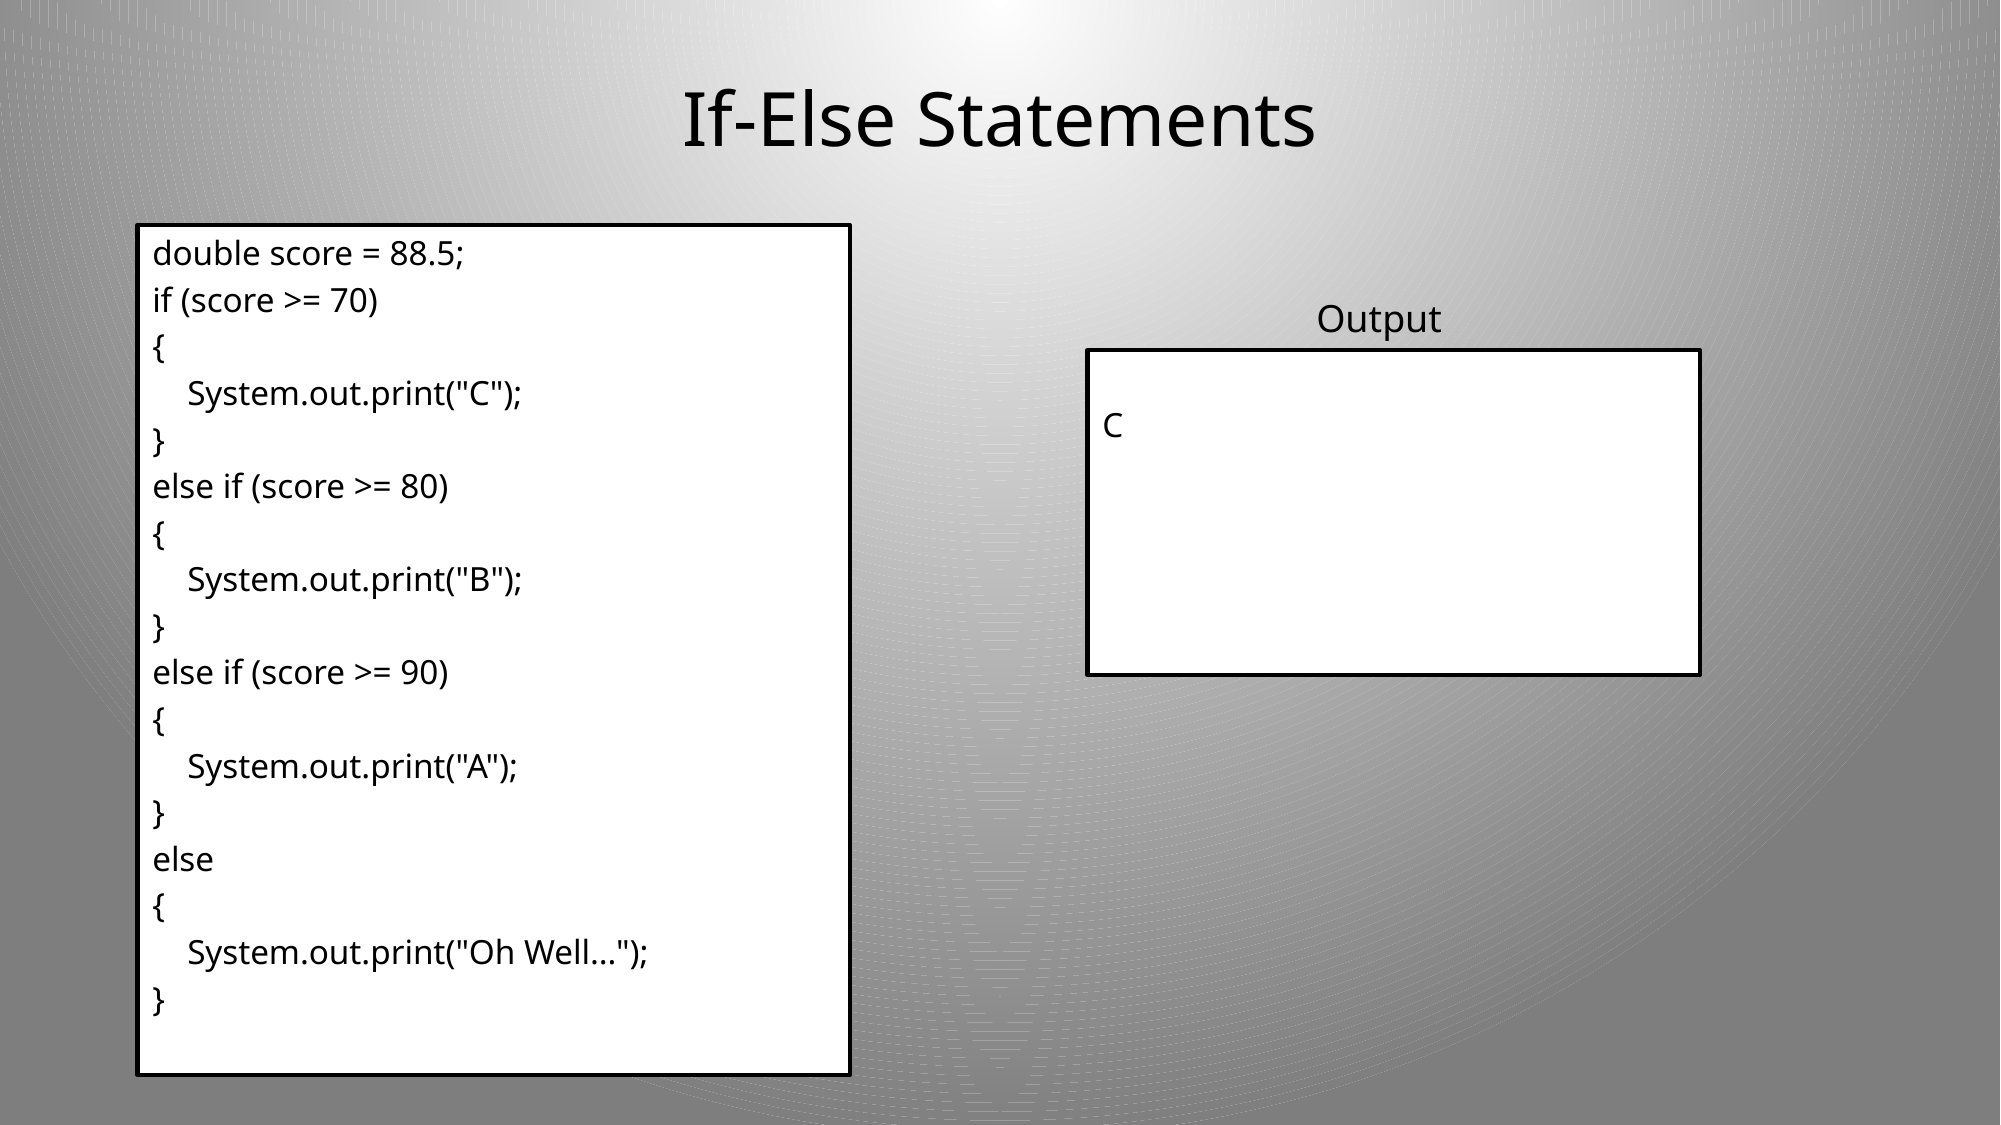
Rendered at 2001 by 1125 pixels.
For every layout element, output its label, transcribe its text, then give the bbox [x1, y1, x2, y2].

text_box C [1085, 348, 1702, 677]
text_box double score = 88.5; if (score >= 70) { System.out.print("C"); } else if (score >= 80) { System.out.print("B"); } else if (score >= 90) { System.out.print("A"); } else { System.out.print("Oh Well…"); } [135, 223, 852, 1077]
title If-Else Statements [99, 45, 1900, 188]
text_box Output [1301, 287, 1457, 348]
